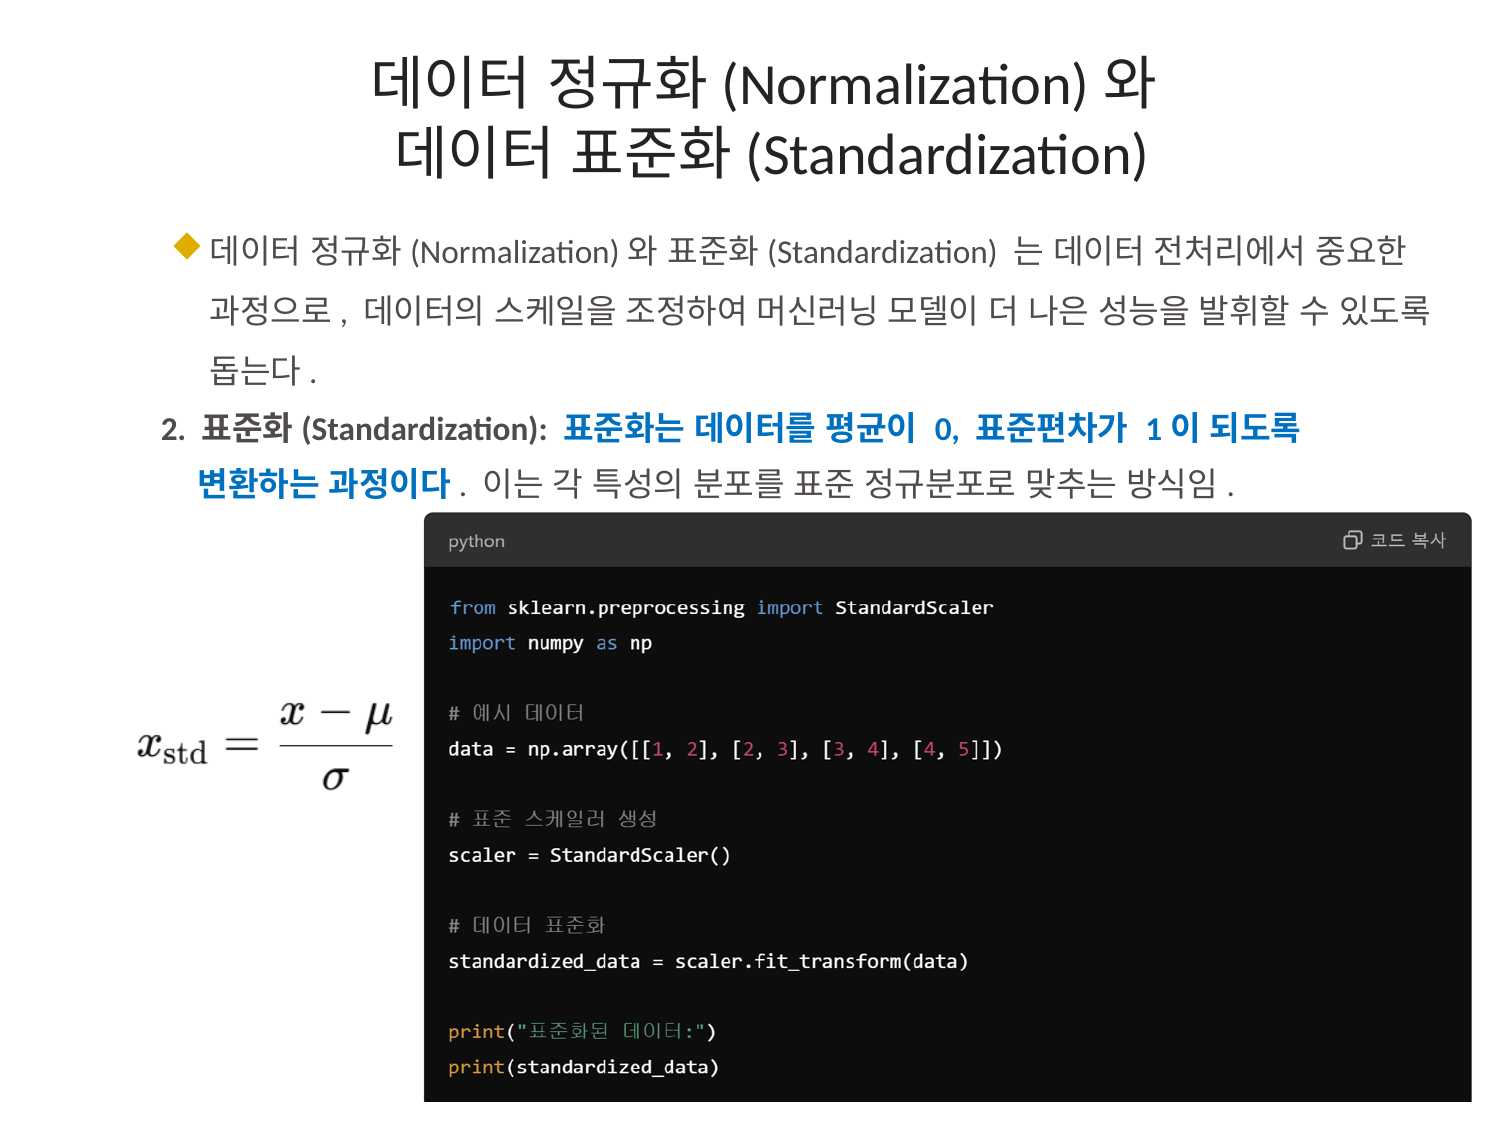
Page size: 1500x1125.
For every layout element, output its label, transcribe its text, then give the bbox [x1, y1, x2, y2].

title 데이터 정규화(Normalization)와 데이터 표준화(Standardization) [0, 108, 1500, 194]
list 데이터 정규화(Normalization)와 표준화(Standardization) 는 데이터 전처리에서 중요한 과정으로, 데이터의 스케일을 조정하여 머신러닝 모델이 더 나은 성능을 발휘할 수 있도록 돕는다. 2. 표준화(Standardization): 표준화는 데이터를 평균이 0, 표준편차가 1이 되도록 변환하는 과정이다. 이는 각 특성의 분포를 표준 정규분포로 맞추는 방식임. [100, 203, 1469, 935]
picture [124, 505, 1473, 1102]
